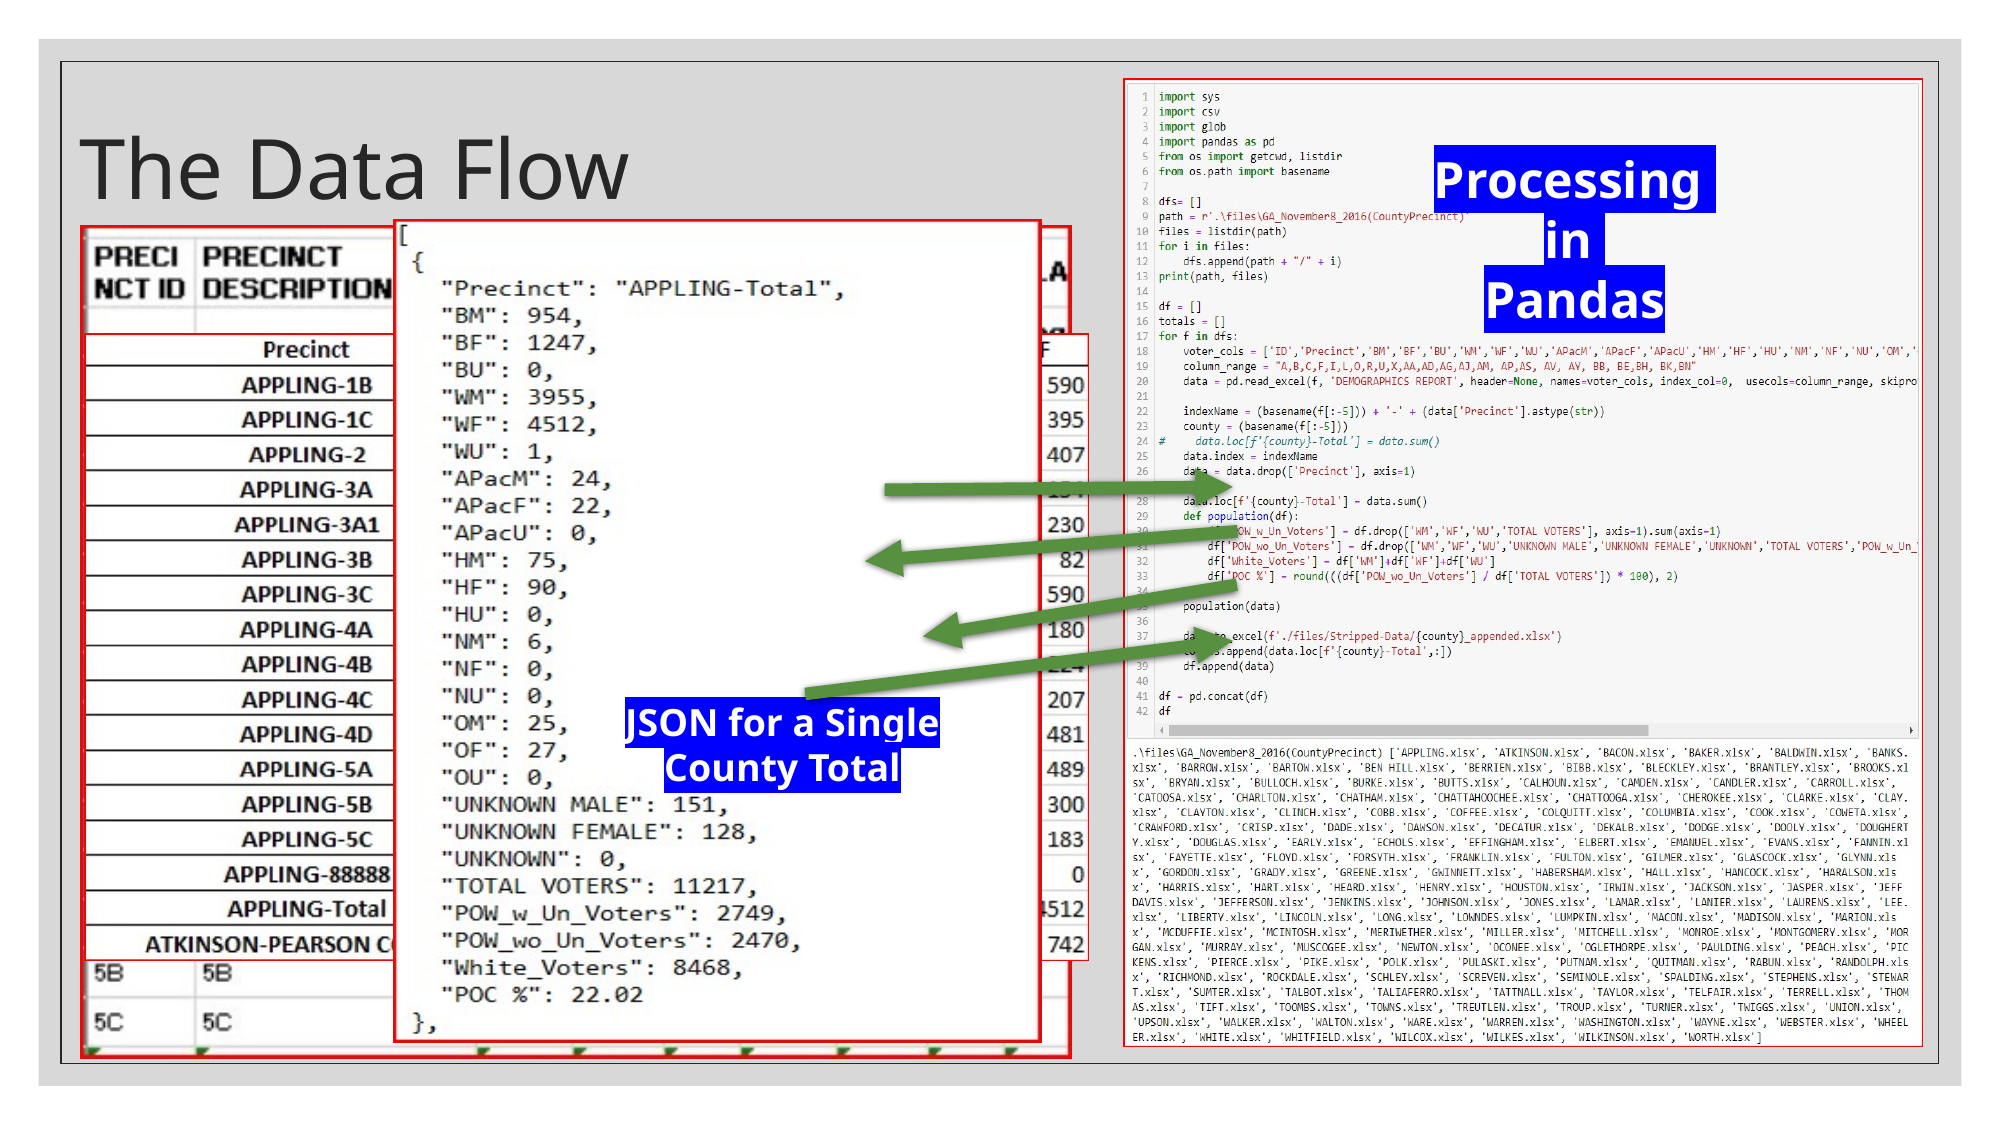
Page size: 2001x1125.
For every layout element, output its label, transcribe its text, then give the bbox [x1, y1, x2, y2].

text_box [805, 640, 1233, 694]
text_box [922, 584, 1237, 637]
picture [80, 219, 1089, 1059]
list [1123, 78, 1923, 1047]
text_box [884, 486, 1233, 490]
title The Data Flow [64, 59, 707, 285]
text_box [864, 531, 1238, 562]
